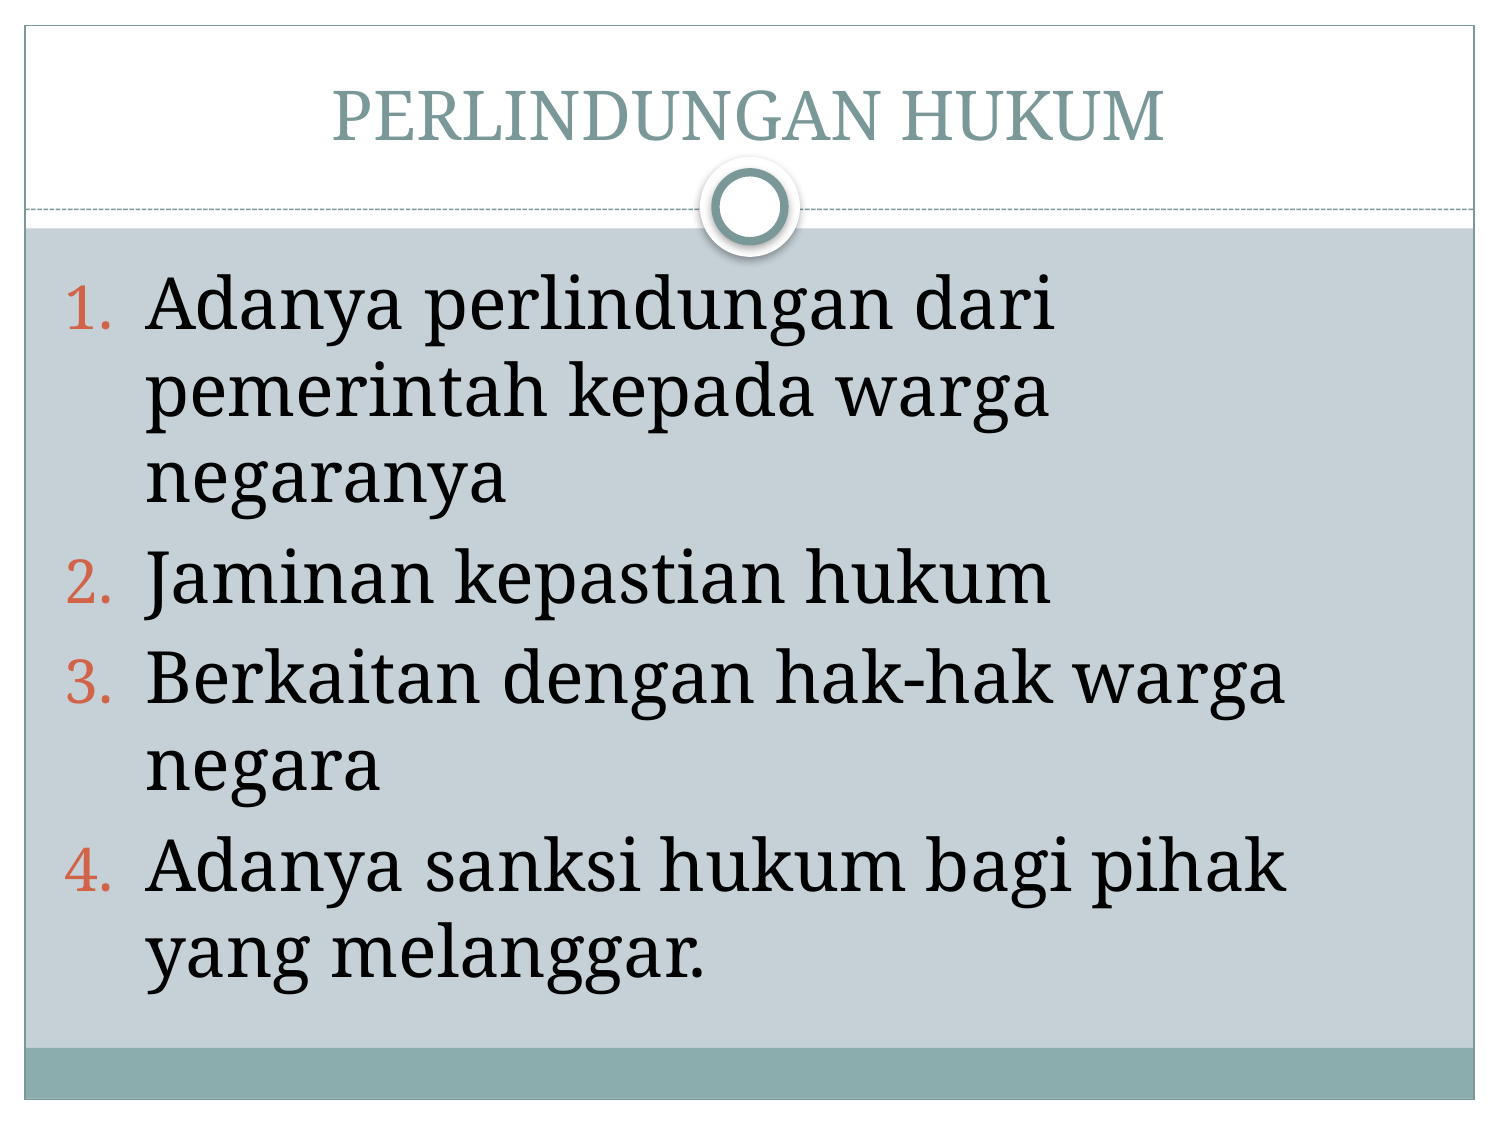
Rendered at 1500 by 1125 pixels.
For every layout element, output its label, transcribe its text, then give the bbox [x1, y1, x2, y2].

title PERLINDUNGAN HUKUM [49, 37, 1450, 162]
list Adanya perlindungan dari pemerintah kepada warga negaranya Jaminan kepastian hukum Berkaitan dengan hak-hak warga negara Adanya sanksi hukum bagi pihak yang melanggar. [49, 250, 1445, 1001]
